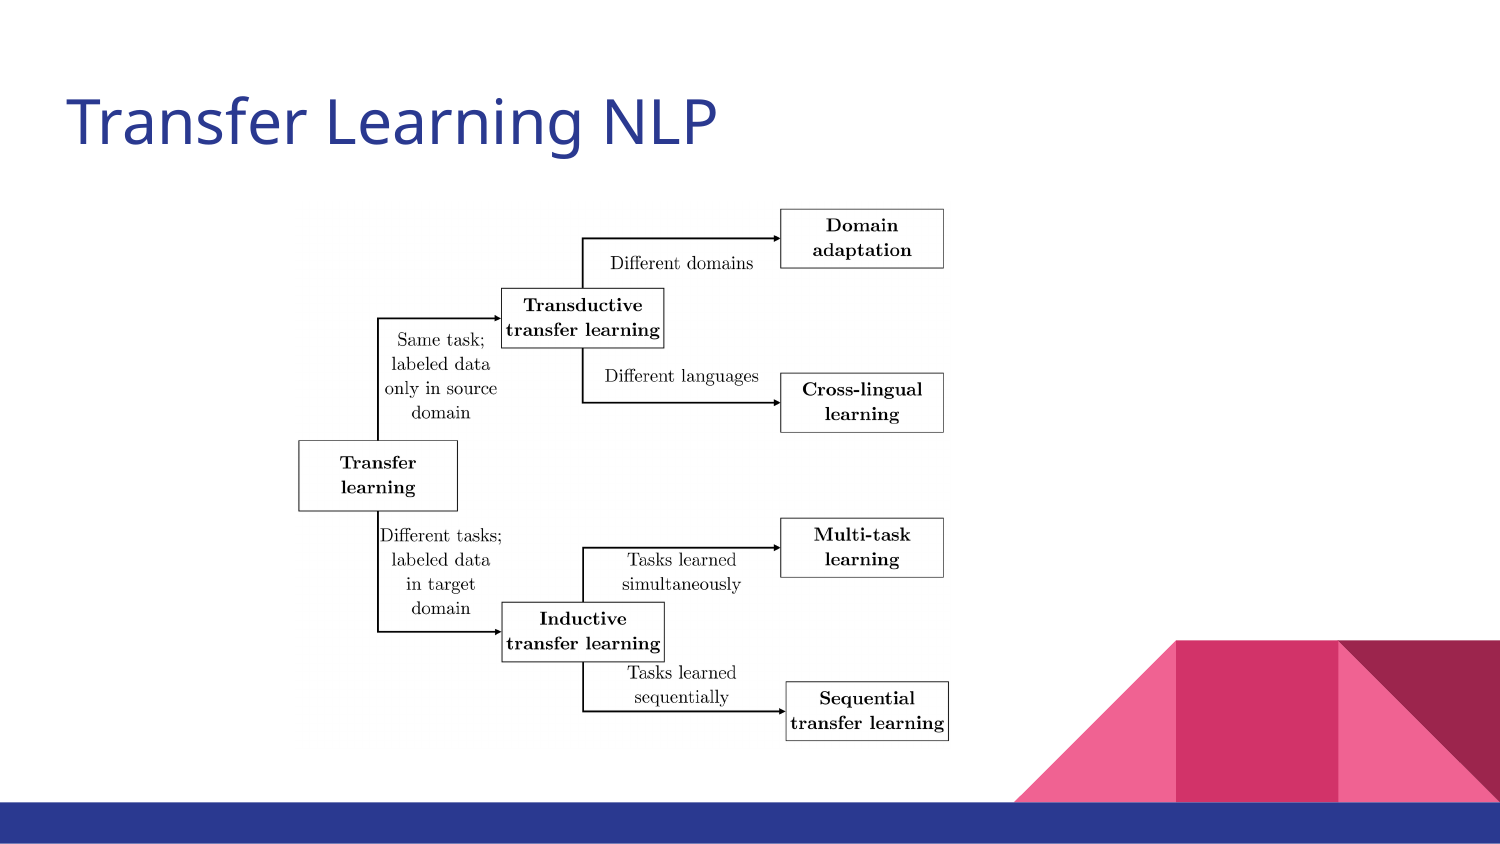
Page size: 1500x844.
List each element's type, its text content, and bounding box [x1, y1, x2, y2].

picture [295, 201, 952, 749]
title Transfer Learning NLP [51, 67, 1449, 167]
